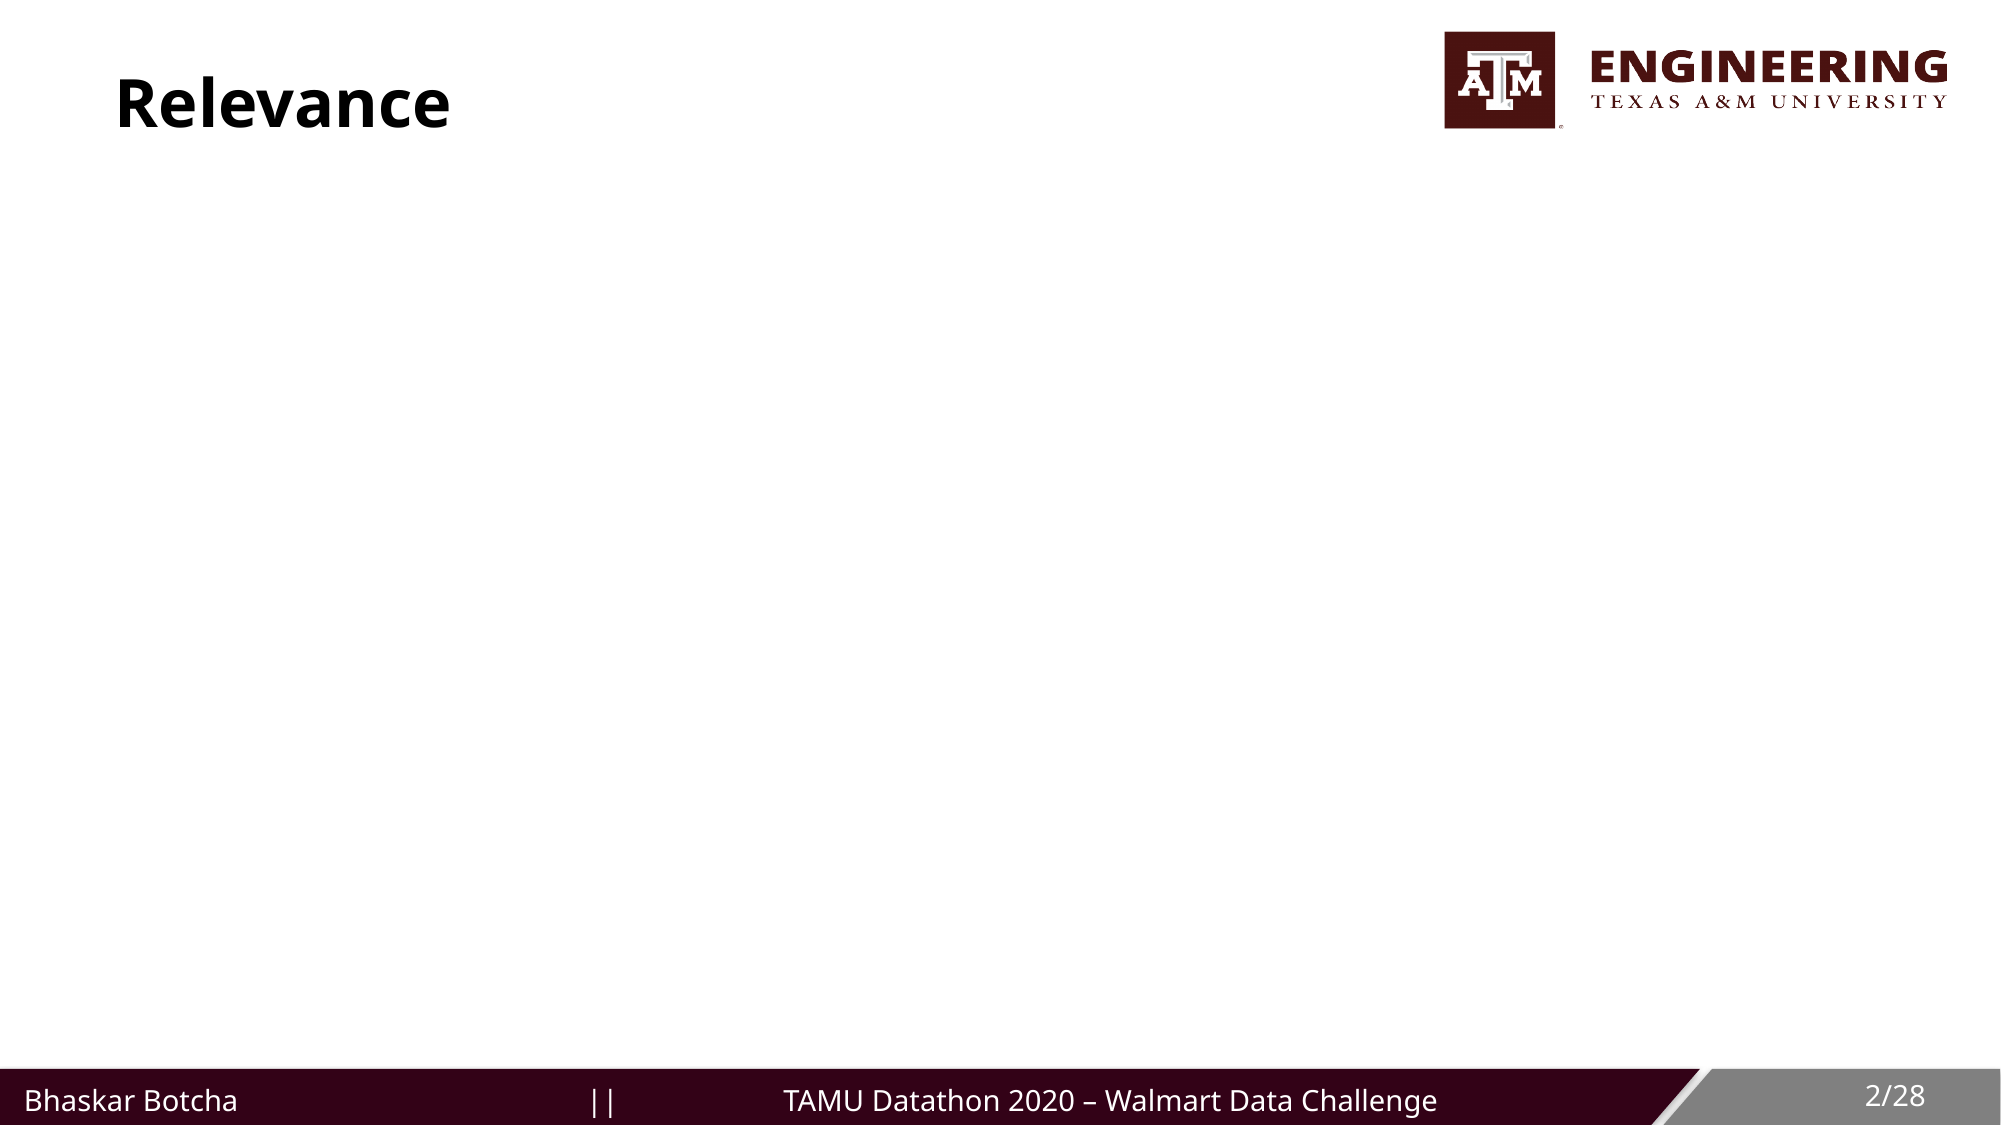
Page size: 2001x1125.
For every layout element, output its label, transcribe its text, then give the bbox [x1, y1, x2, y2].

title Relevance [99, 45, 1087, 156]
picture [1436, 25, 1958, 134]
